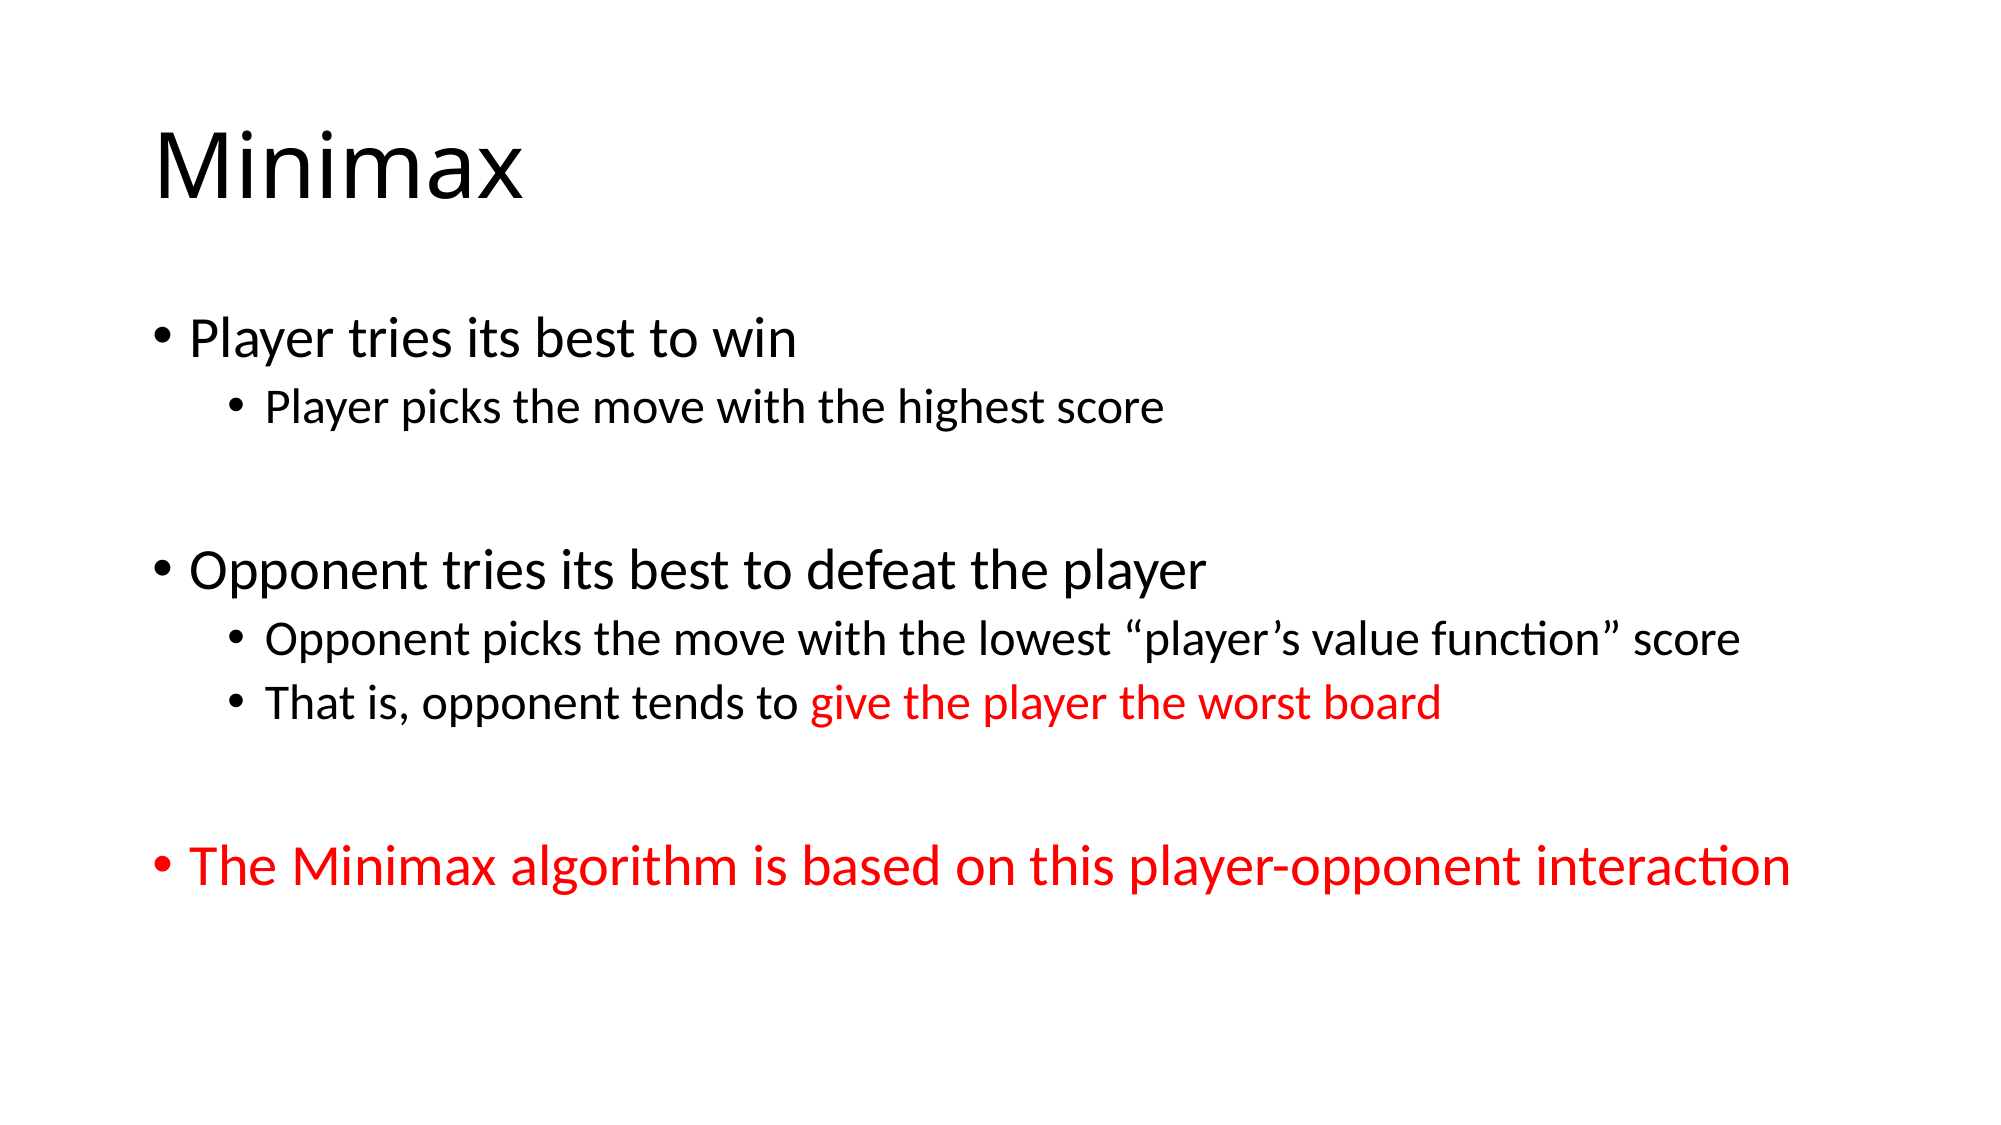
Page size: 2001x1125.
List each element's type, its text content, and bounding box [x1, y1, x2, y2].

title Minimax [137, 59, 1863, 278]
list Player tries its best to win Player picks the move with the highest score Opponent tries its best to defeat the player Opponent picks the move with the lowest “player’s value function” score That is, opponent tends to give the player the worst board The Minimax algorithm is based on this player-opponent interaction [137, 299, 1863, 1014]
